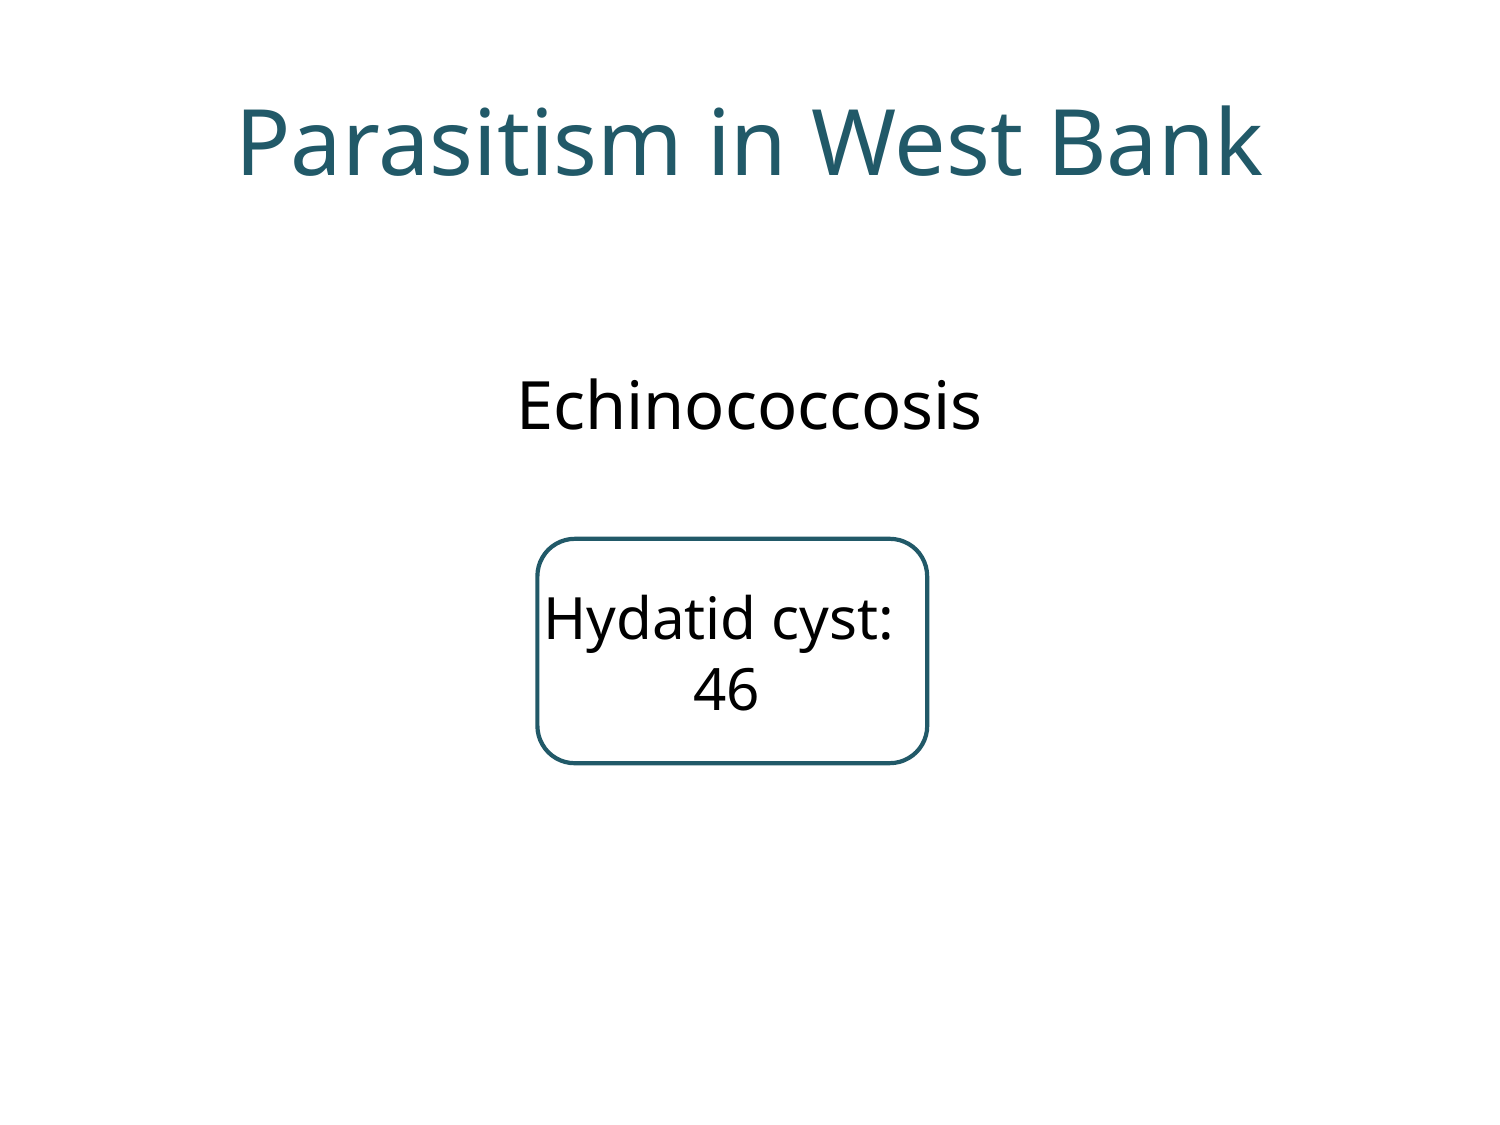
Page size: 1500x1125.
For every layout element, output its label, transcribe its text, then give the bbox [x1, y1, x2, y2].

text_box [535, 536, 930, 766]
list Echinococcosis [75, 262, 1425, 1005]
title Parasitism in West Bank [75, 45, 1425, 233]
text_box Hydatid cyst: 46 [525, 574, 928, 729]
